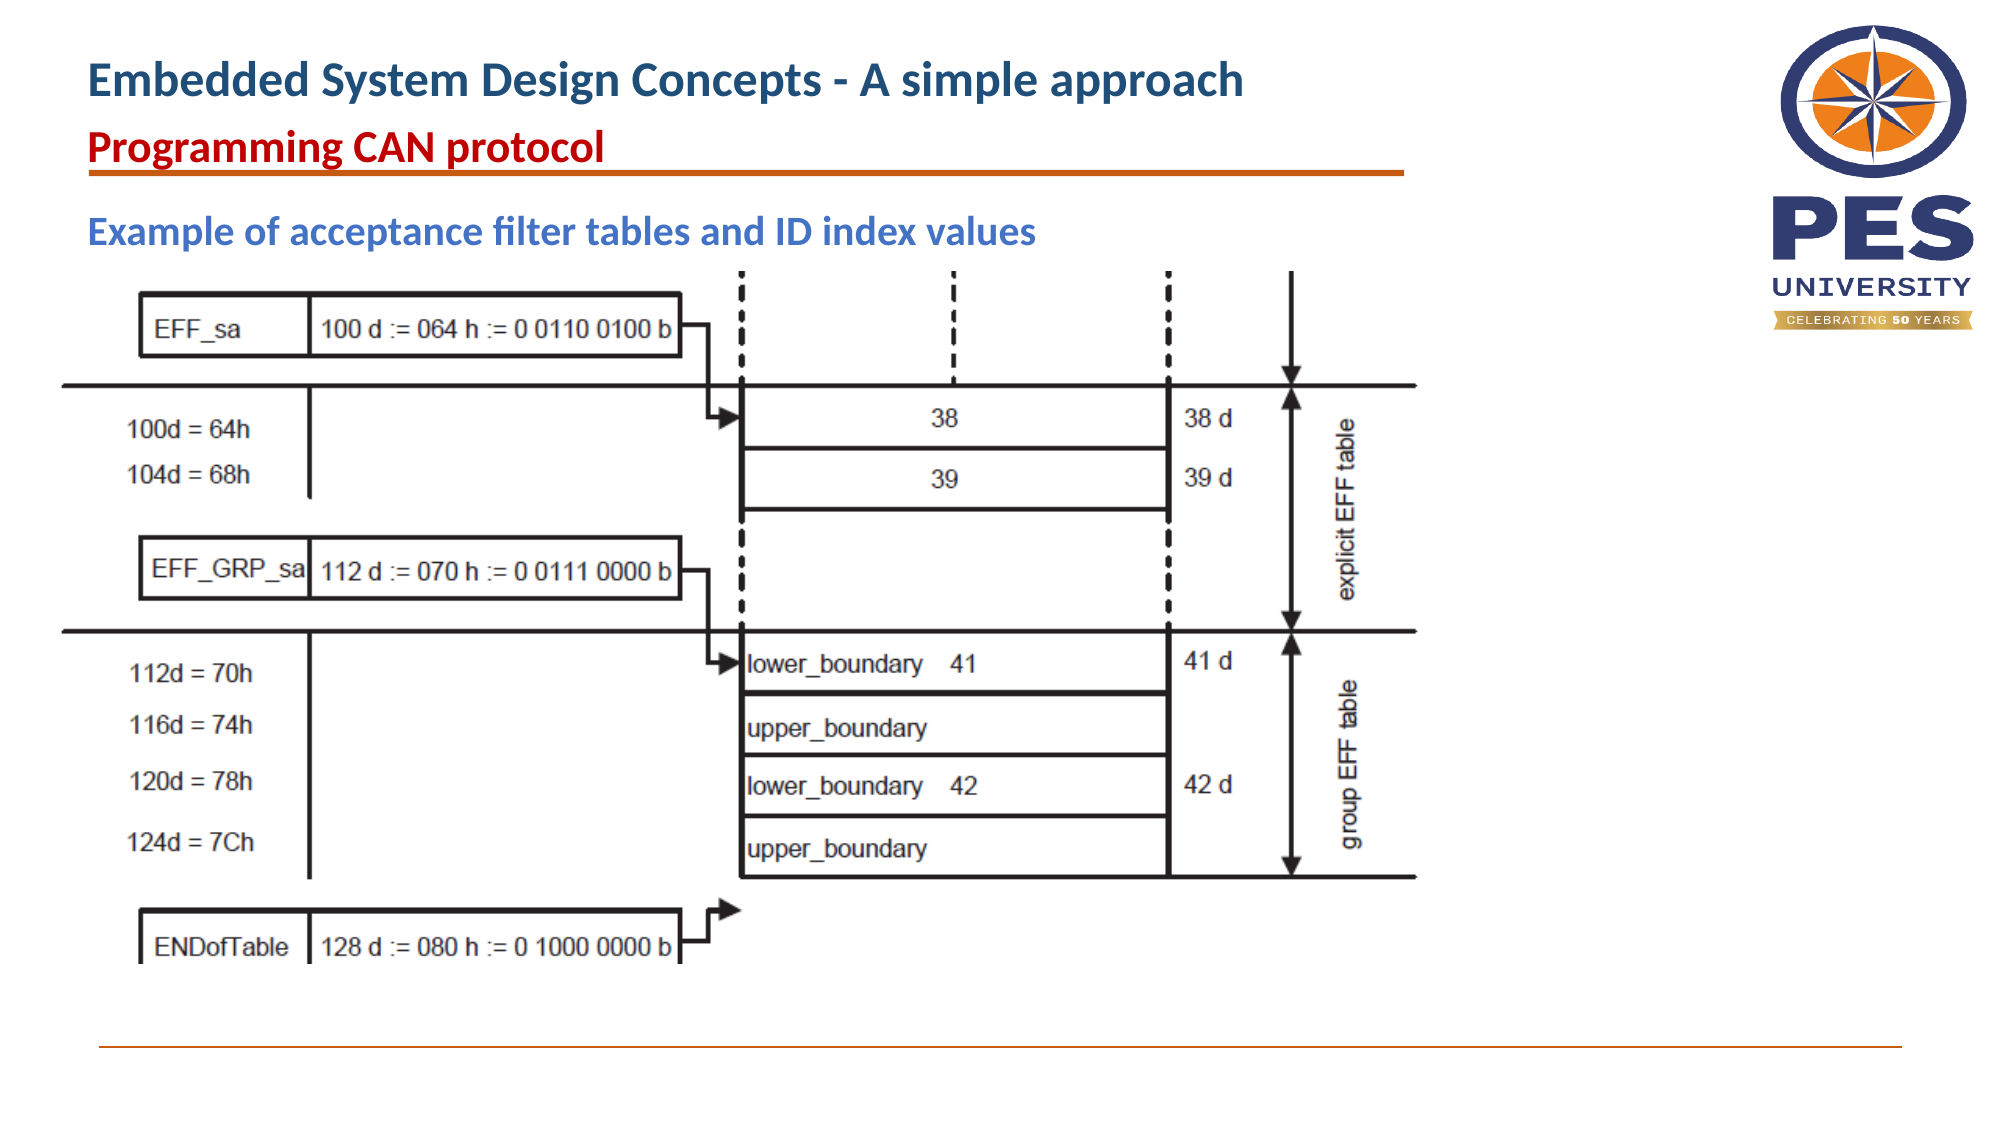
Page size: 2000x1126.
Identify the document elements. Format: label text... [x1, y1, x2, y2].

picture [1773, 25, 1974, 330]
title Example of acceptance filter tables and ID index values [72, 196, 349, 267]
text_box Embedded System Design Concepts - A simple approach [72, 38, 1303, 109]
text_box Programming CAN protocol [72, 109, 1344, 179]
text_box [349, 187, 1575, 550]
picture [12, 271, 1480, 964]
